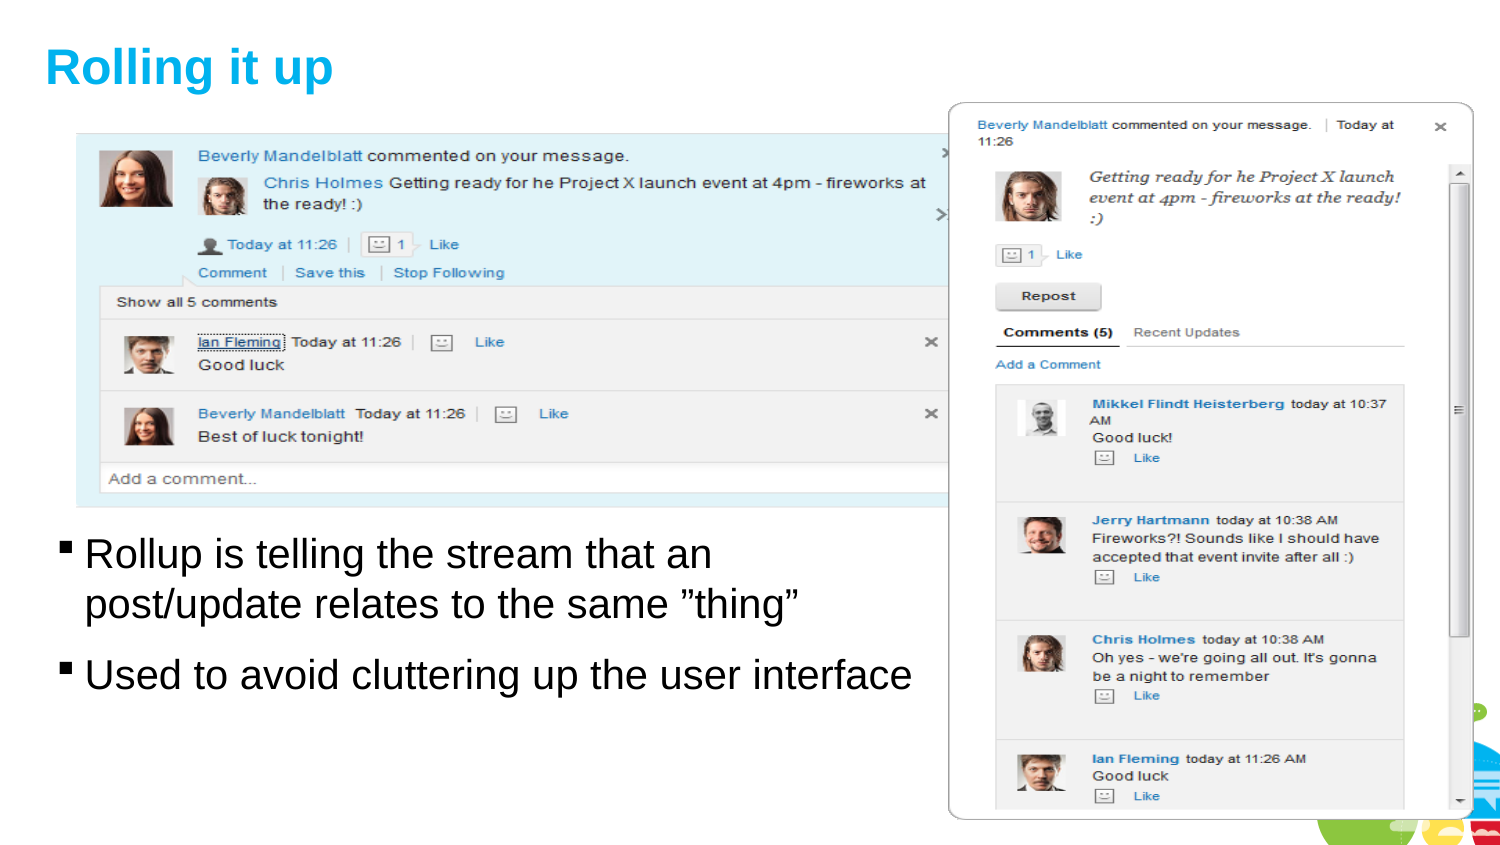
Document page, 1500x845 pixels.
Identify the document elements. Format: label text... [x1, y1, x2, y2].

list Rollup is telling the stream that an post/update relates to the same ”thing” Used to avoid cluttering up the user interface [41, 519, 941, 724]
picture [76, 102, 1500, 845]
title Rolling it up [29, 33, 1455, 152]
